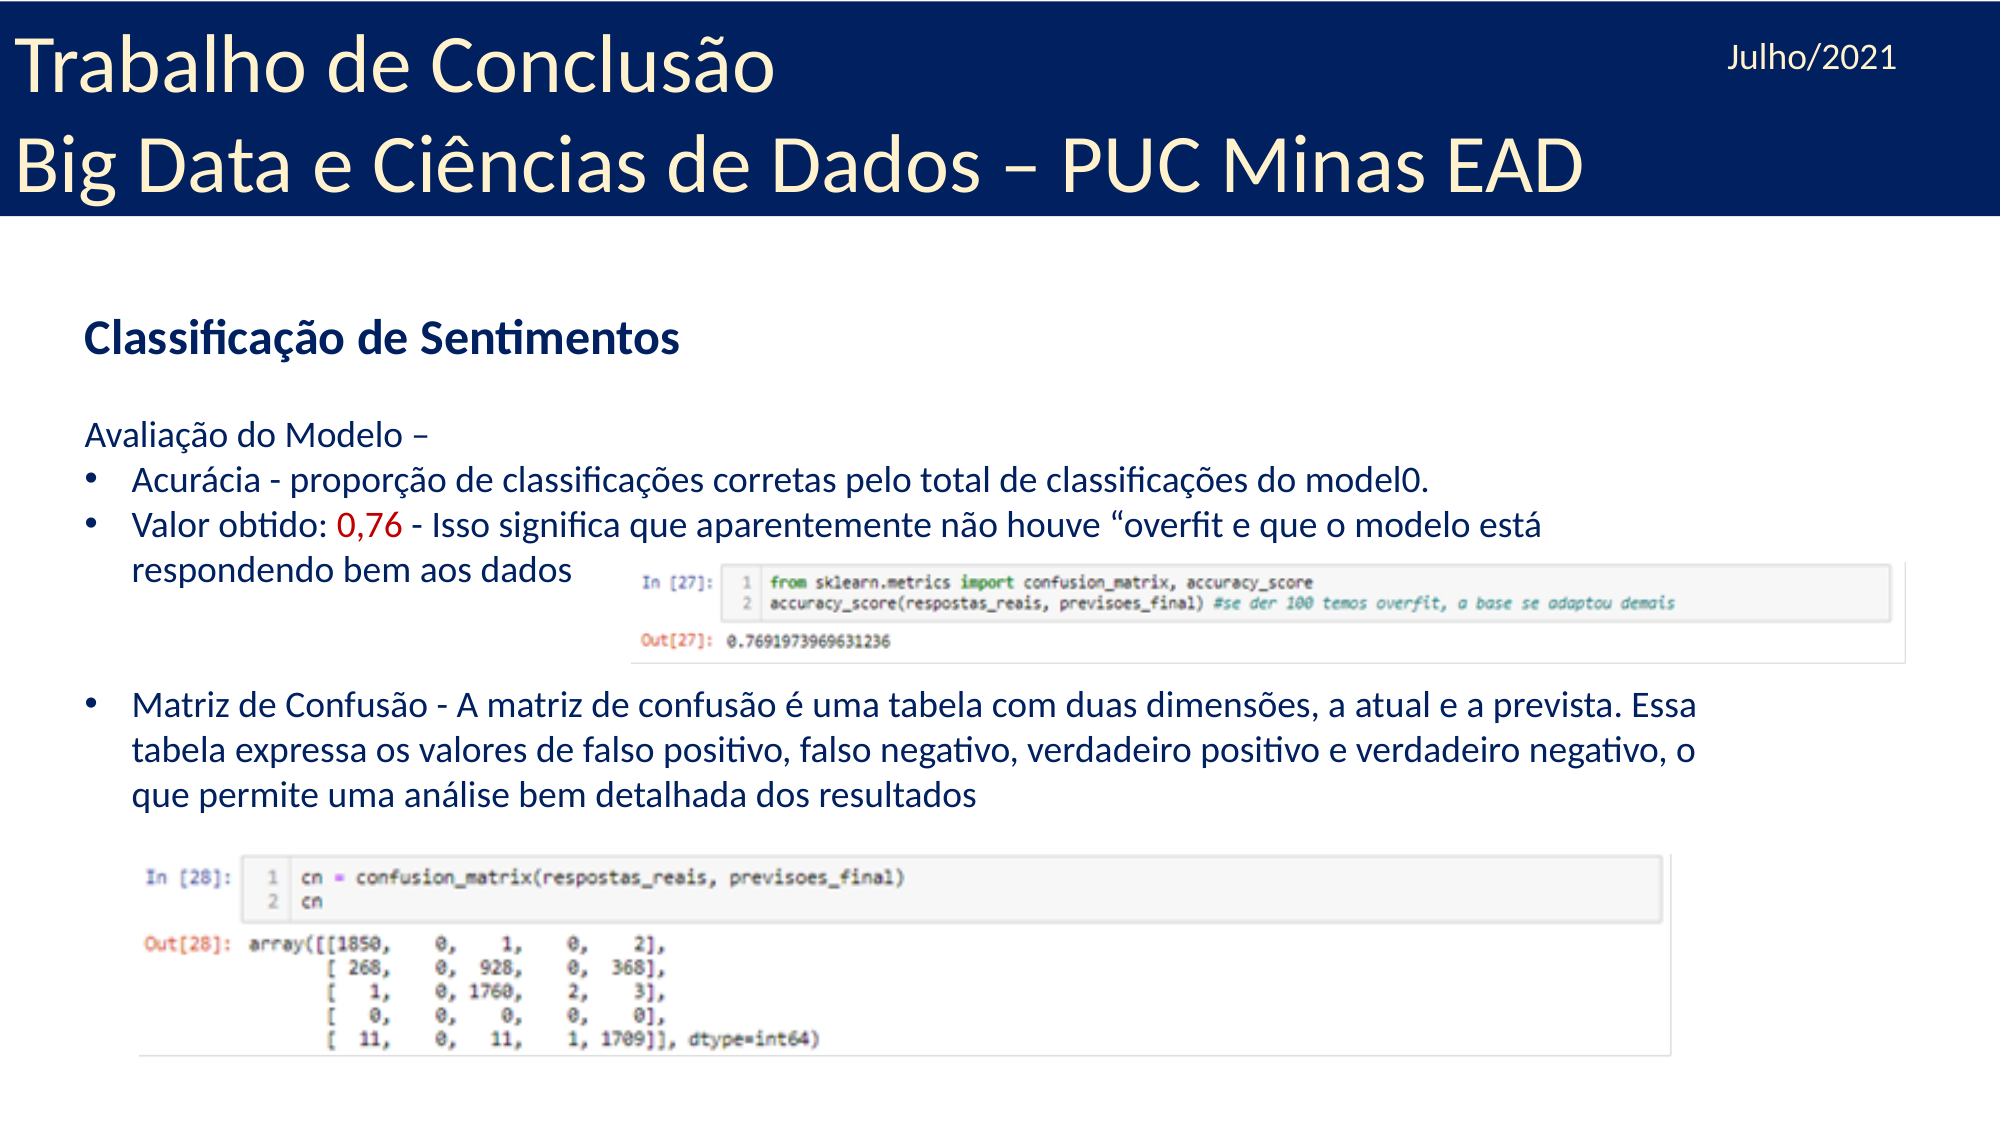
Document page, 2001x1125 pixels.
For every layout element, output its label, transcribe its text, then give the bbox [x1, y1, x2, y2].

text_box Classificação de Sentimentos Avaliação do Modelo – Acurácia - proporção de classificações corretas pelo total de classificações do model0. Valor obtido: 0,76 - Isso significa que aparentemente não houve “overfit e que o modelo está respondendo bem aos dados Matriz de Confusão - A matriz de confusão é uma tabela com duas dimensões, a atual e a prevista. Essa tabela expressa os valores de falso positivo, falso negativo, verdadeiro positivo e verdadeiro negativo, o que permite uma análise bem detalhada dos resultados [69, 297, 1744, 823]
picture [139, 854, 1674, 1059]
text_box Trabalho de Conclusão Big Data e Ciências de Dados – PUC Minas EAD [0, 1, 2000, 217]
text_box Julho/2021 [1712, 24, 1990, 85]
picture [631, 562, 1908, 666]
